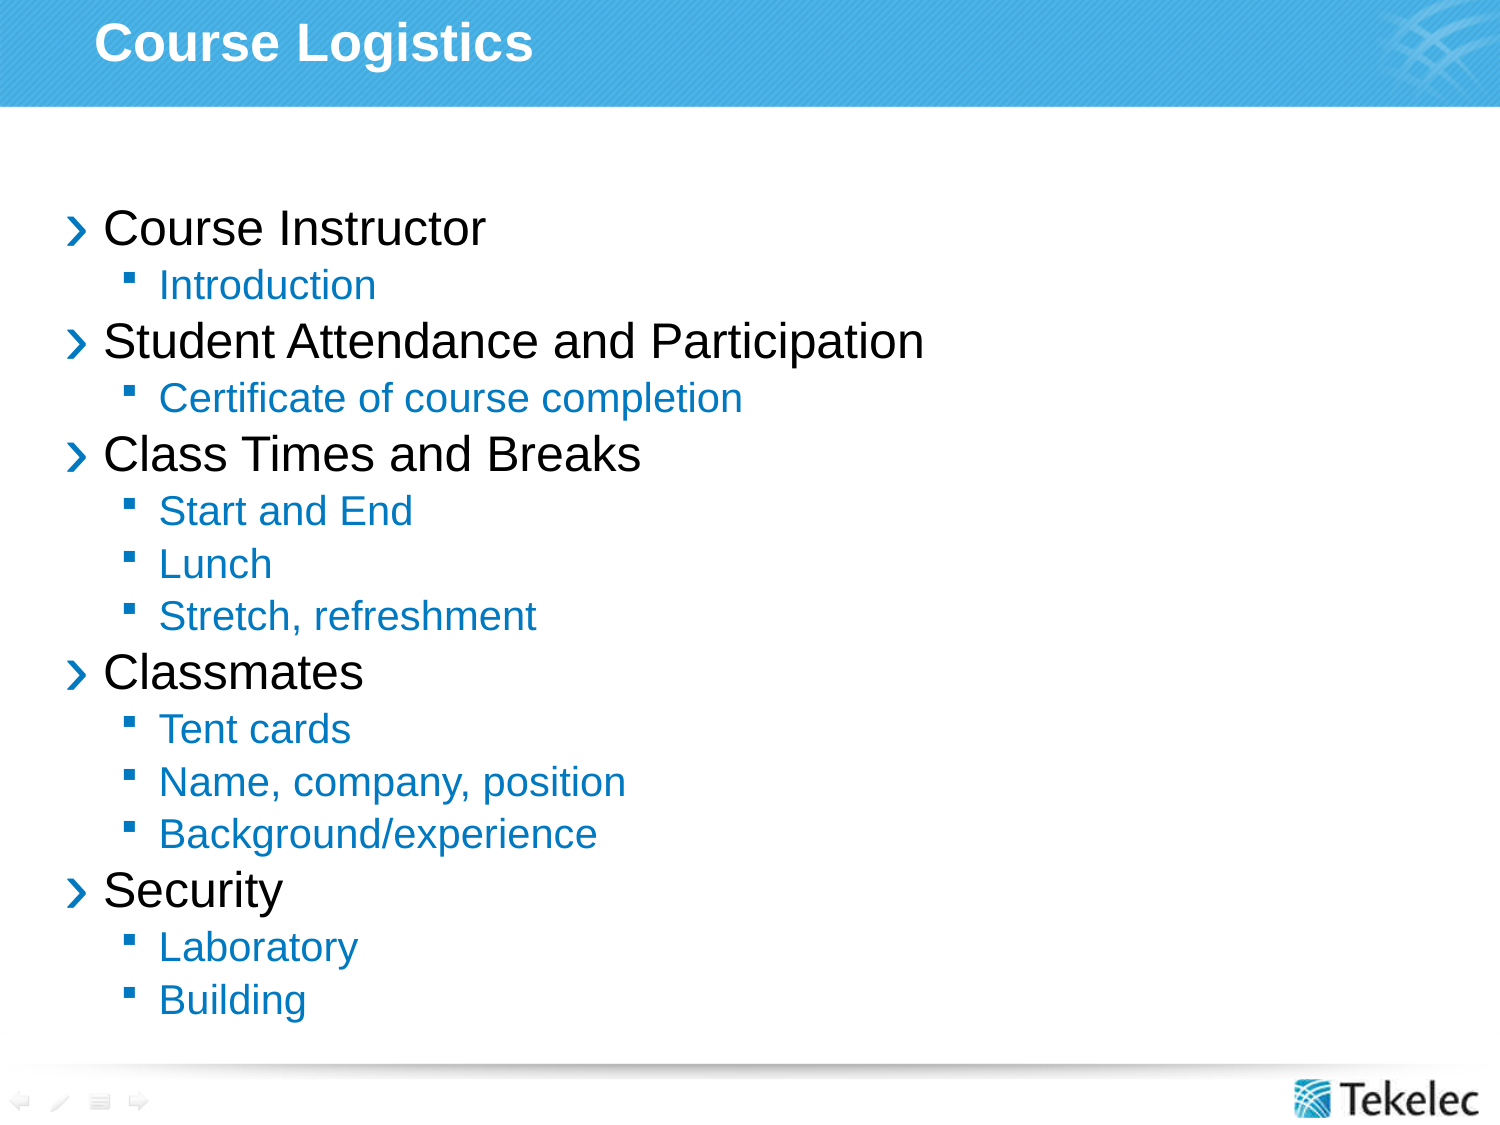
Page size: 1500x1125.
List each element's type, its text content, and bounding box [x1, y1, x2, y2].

title Course Logistics [79, 0, 1488, 150]
picture [0, 0, 1500, 1125]
list Course Instructor Introduction Student Attendance and Participation Certificate of course completion Class Times and Breaks Start and End Lunch Stretch, refreshment Classmates Tent cards Name, company, position Background/experience Security Laboratory Building [50, 200, 1400, 1084]
